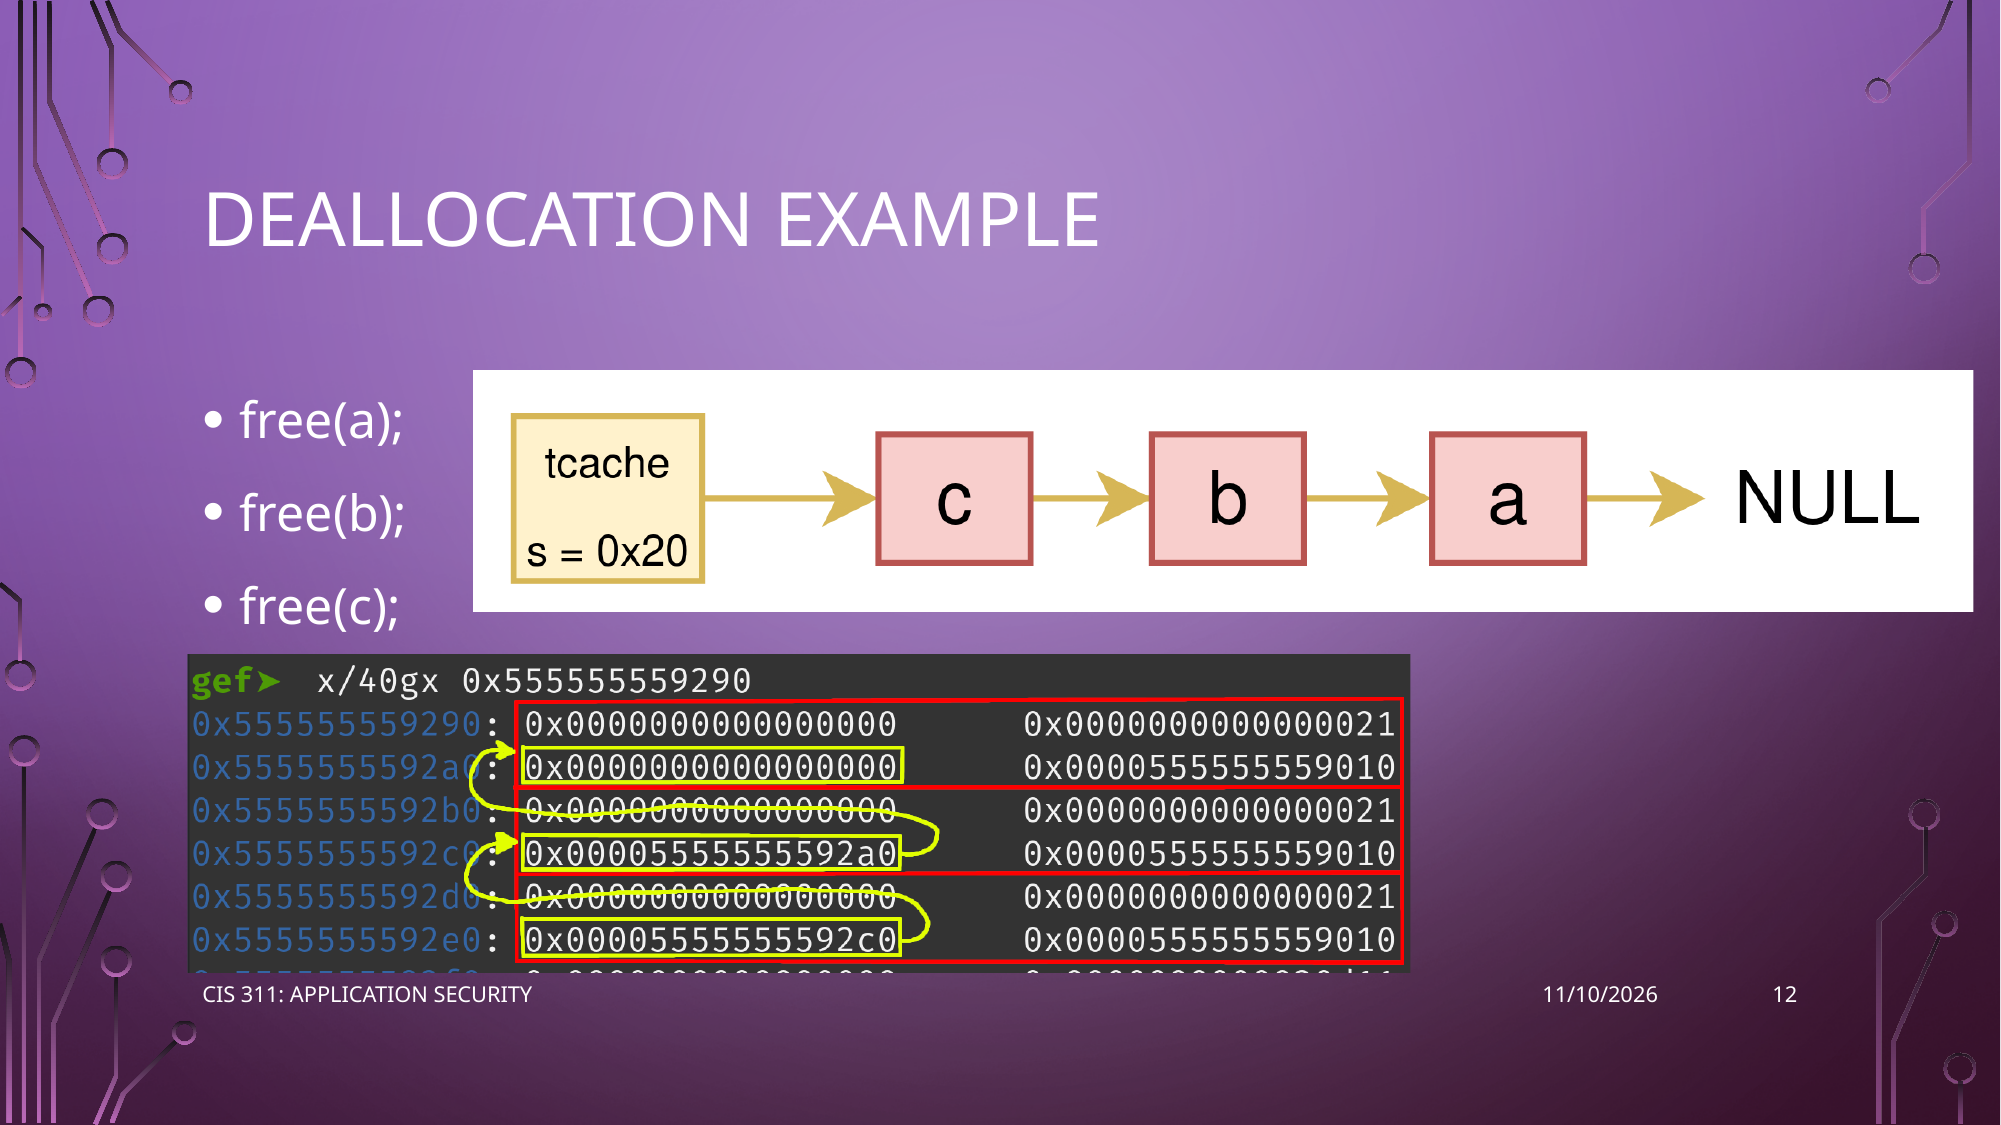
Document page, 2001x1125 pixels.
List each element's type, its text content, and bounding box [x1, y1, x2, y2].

list free(a); free(b); free(c); [187, 369, 1813, 950]
footer CIS 311: Application Security [187, 973, 1211, 1025]
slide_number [1223, 965, 1674, 1025]
title Deallocation example [187, 101, 1813, 344]
picture [186, 653, 1411, 973]
picture [472, 370, 1974, 612]
slide_number 12 [1685, 965, 1813, 1025]
